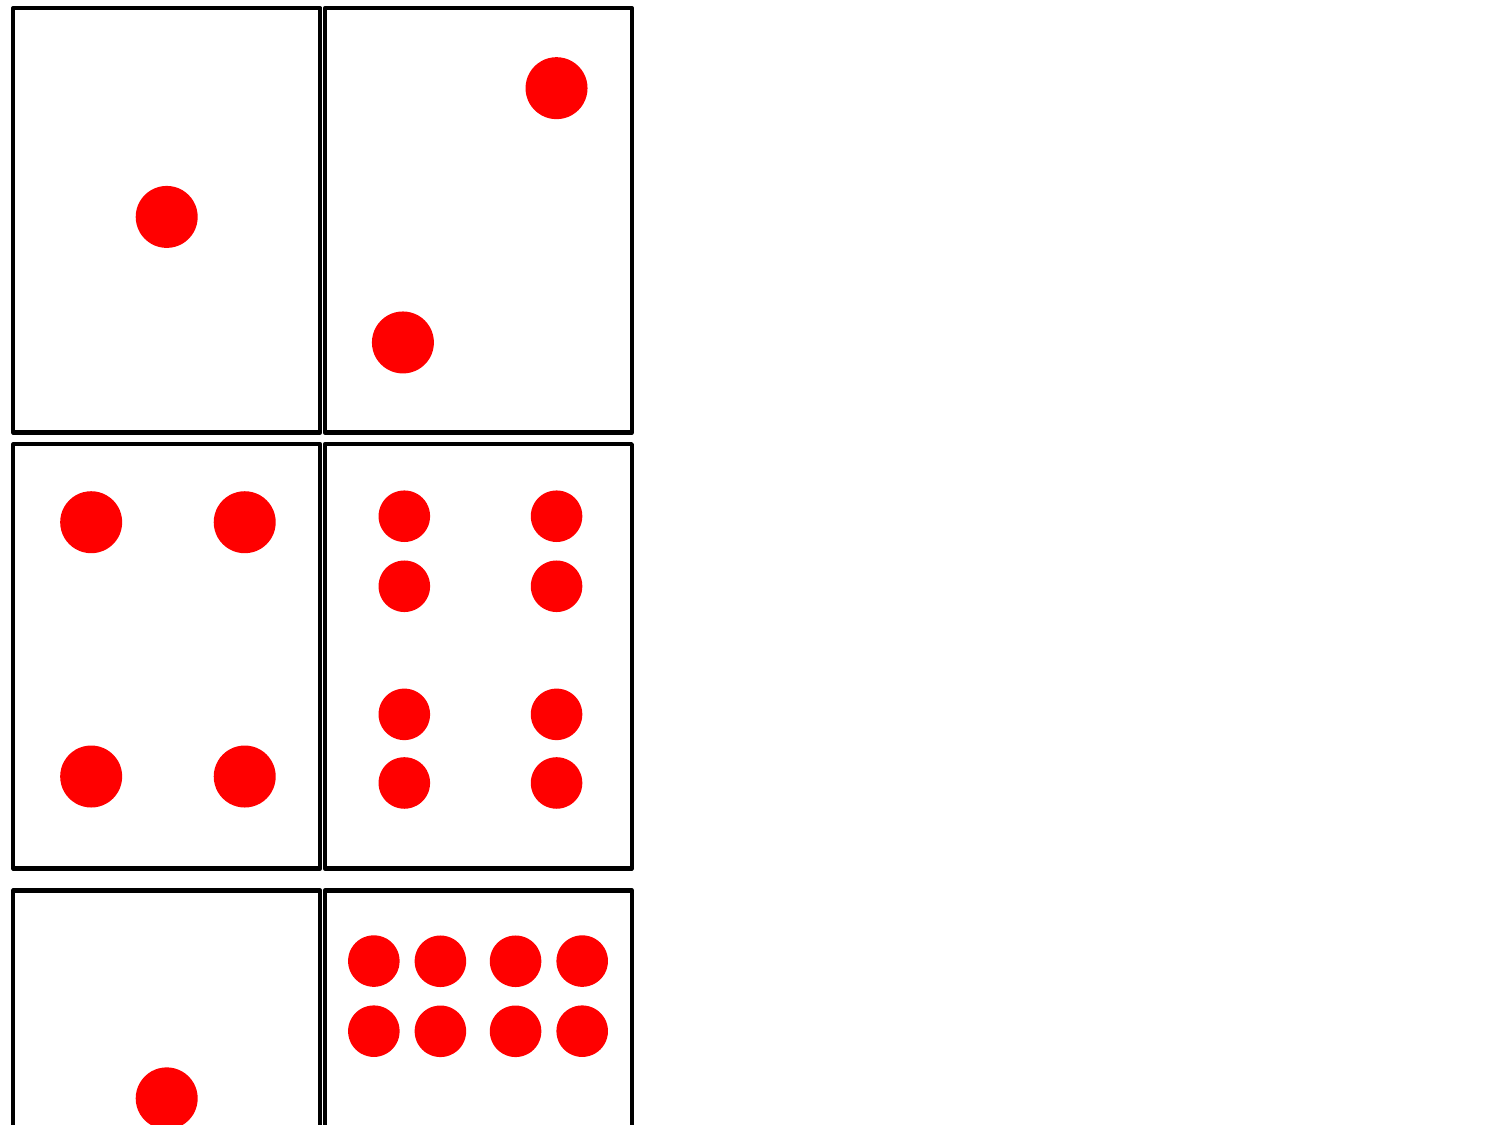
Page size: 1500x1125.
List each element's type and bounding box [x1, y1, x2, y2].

text_box [133, 183, 200, 251]
text_box [58, 743, 125, 810]
text_box [554, 1003, 611, 1060]
text_box [376, 488, 433, 545]
text_box [11, 442, 322, 871]
text_box [323, 6, 634, 435]
text_box [523, 55, 590, 122]
text_box [528, 686, 585, 743]
text_box [345, 933, 402, 989]
text_box [345, 1003, 402, 1060]
text_box [376, 755, 433, 811]
text_box [211, 743, 278, 810]
text_box [133, 1065, 200, 1125]
text_box [528, 558, 585, 615]
text_box [412, 933, 469, 990]
text_box [376, 686, 433, 743]
text_box [369, 309, 437, 376]
text_box [528, 488, 585, 545]
text_box [58, 489, 125, 556]
text_box [554, 933, 611, 989]
text_box [376, 558, 433, 615]
text_box [323, 888, 634, 1125]
text_box [323, 442, 634, 871]
text_box [211, 489, 278, 556]
text_box [528, 755, 585, 811]
text_box [412, 1003, 469, 1060]
text_box [487, 1003, 544, 1060]
text_box [11, 6, 322, 435]
text_box [11, 888, 322, 1125]
text_box [487, 933, 544, 990]
